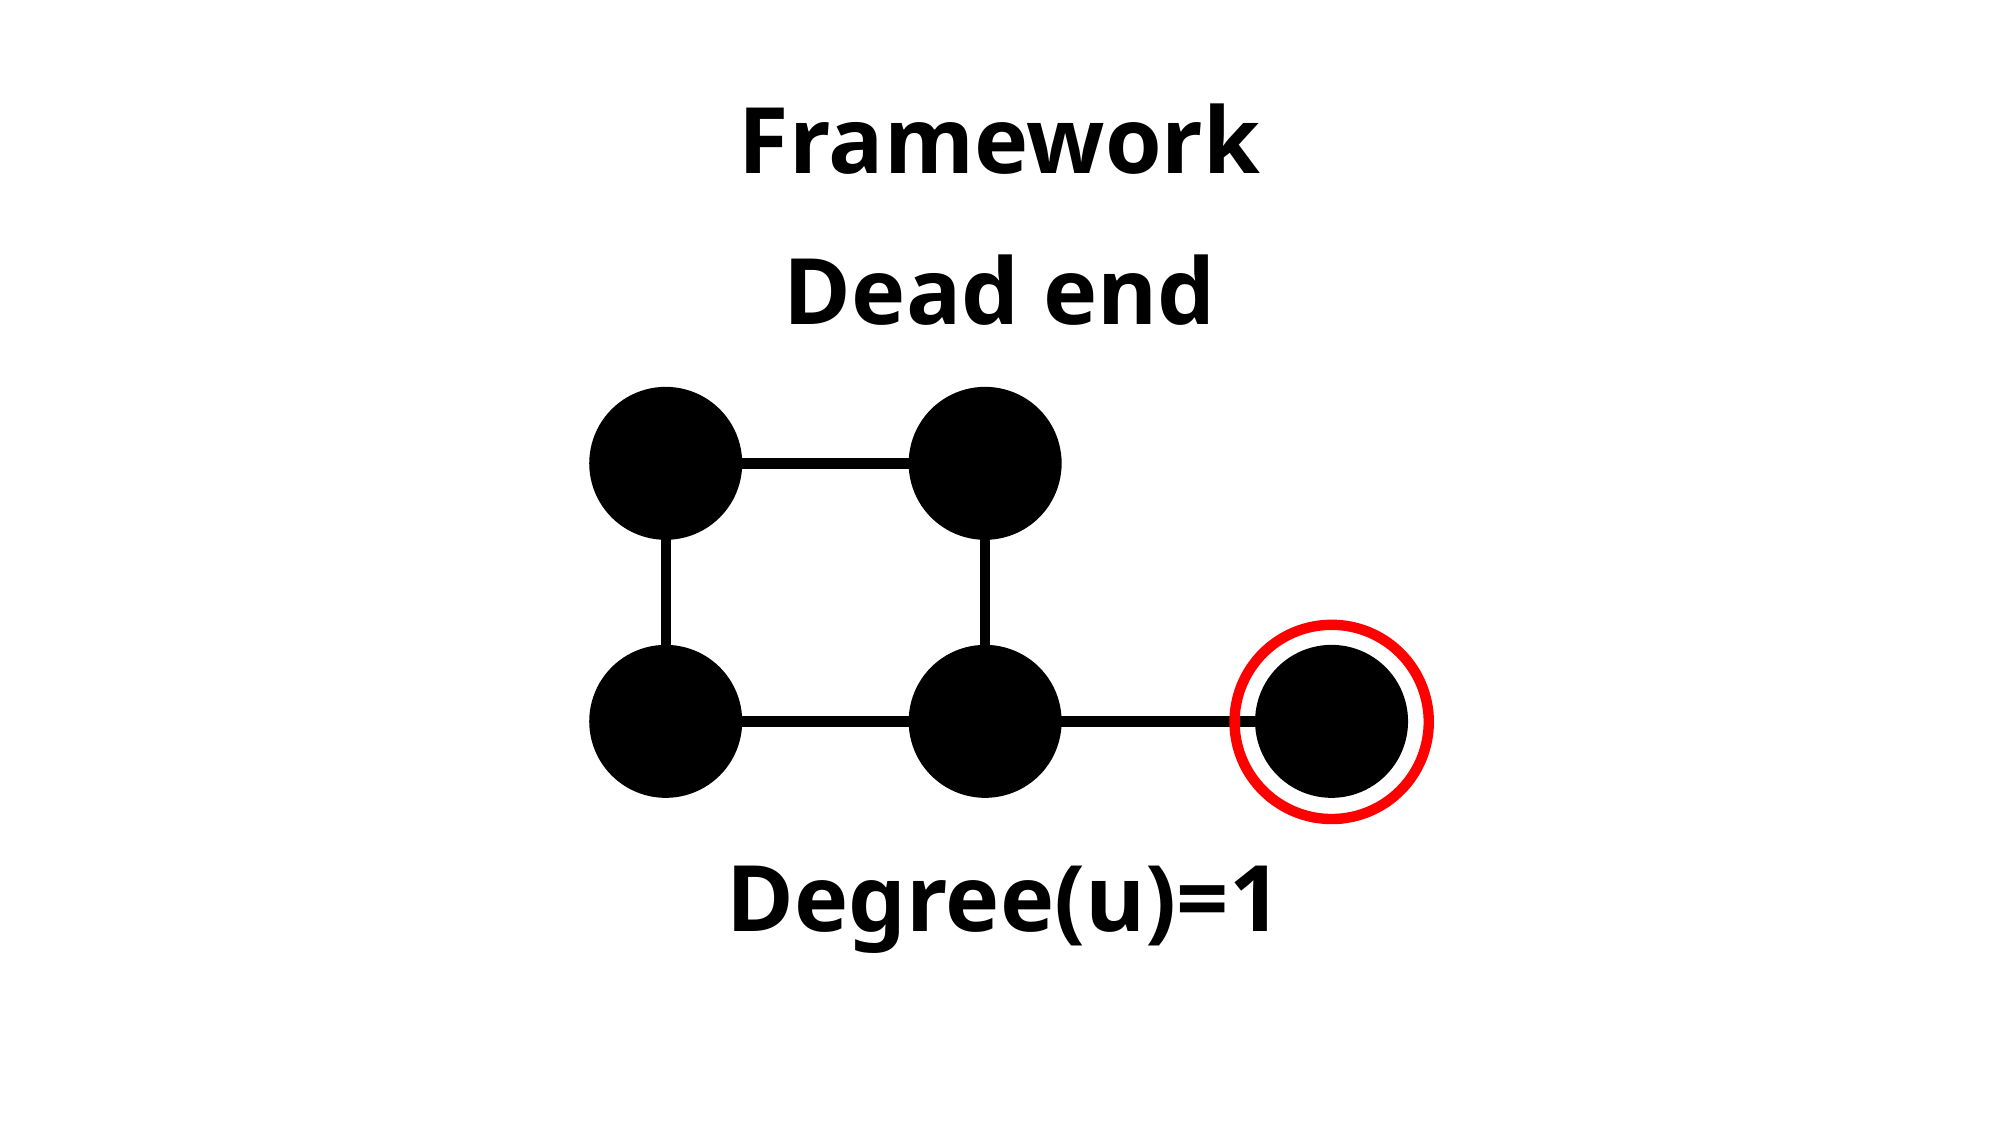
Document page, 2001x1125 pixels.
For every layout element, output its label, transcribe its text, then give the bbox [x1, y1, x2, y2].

text_box Framework [471, 74, 1529, 200]
text_box Dead end [597, 225, 1403, 351]
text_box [590, 387, 1429, 960]
